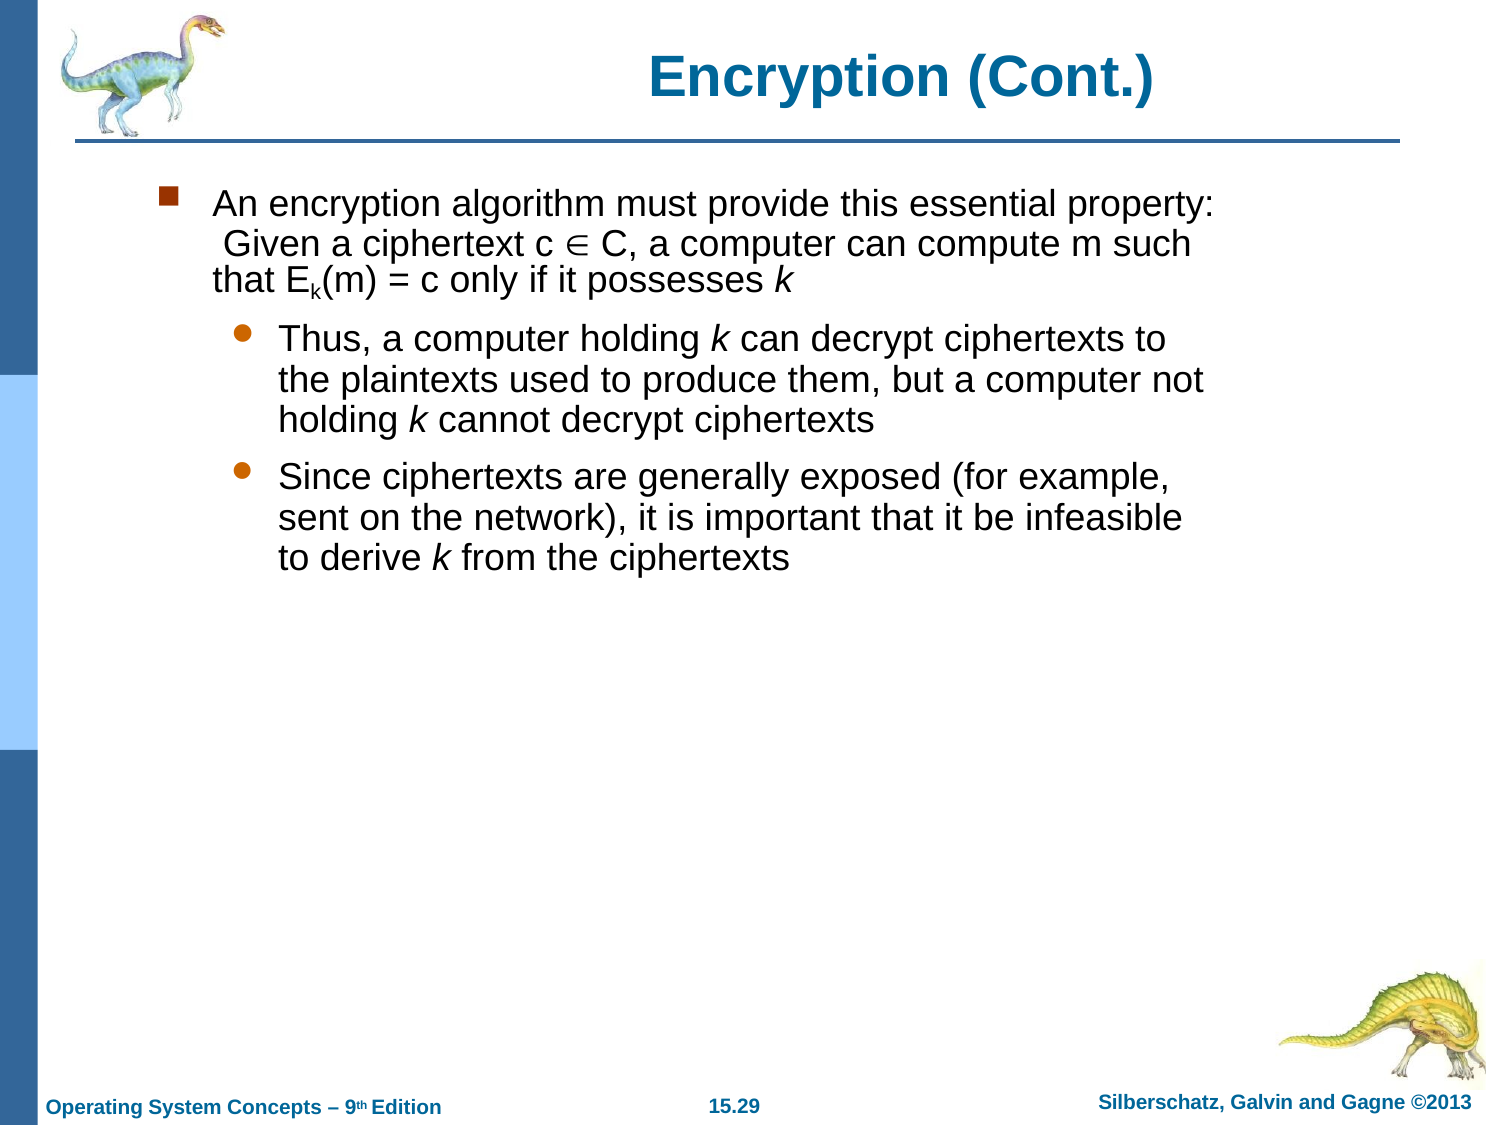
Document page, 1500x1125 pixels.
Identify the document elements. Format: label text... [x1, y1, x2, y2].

slide_number 15.29 [706, 1094, 766, 1120]
picture [47, 0, 243, 150]
slide_number Silberschatz, Galvin and Gagne ©2013 [1096, 1090, 1478, 1116]
text_box [1275, 959, 1486, 1090]
title Encryption (Cont.) [191, 28, 1309, 111]
text_box An encryption algorithm must provide this essential property: Given a ciphertext c  C, a computer can compute m such that Ek(m) = c only if it possesses k Thus, a computer holding k can decrypt ciphertexts to the plaintexts used to produce them, but a computer not holding k cannot decrypt ciphertexts Since ciphertexts are generally exposed (for example, sent on the network), it is important that it be infeasible to derive k from the ciphertexts [154, 183, 1218, 579]
footer Operating System Concepts – 9th Edition [43, 1095, 451, 1121]
